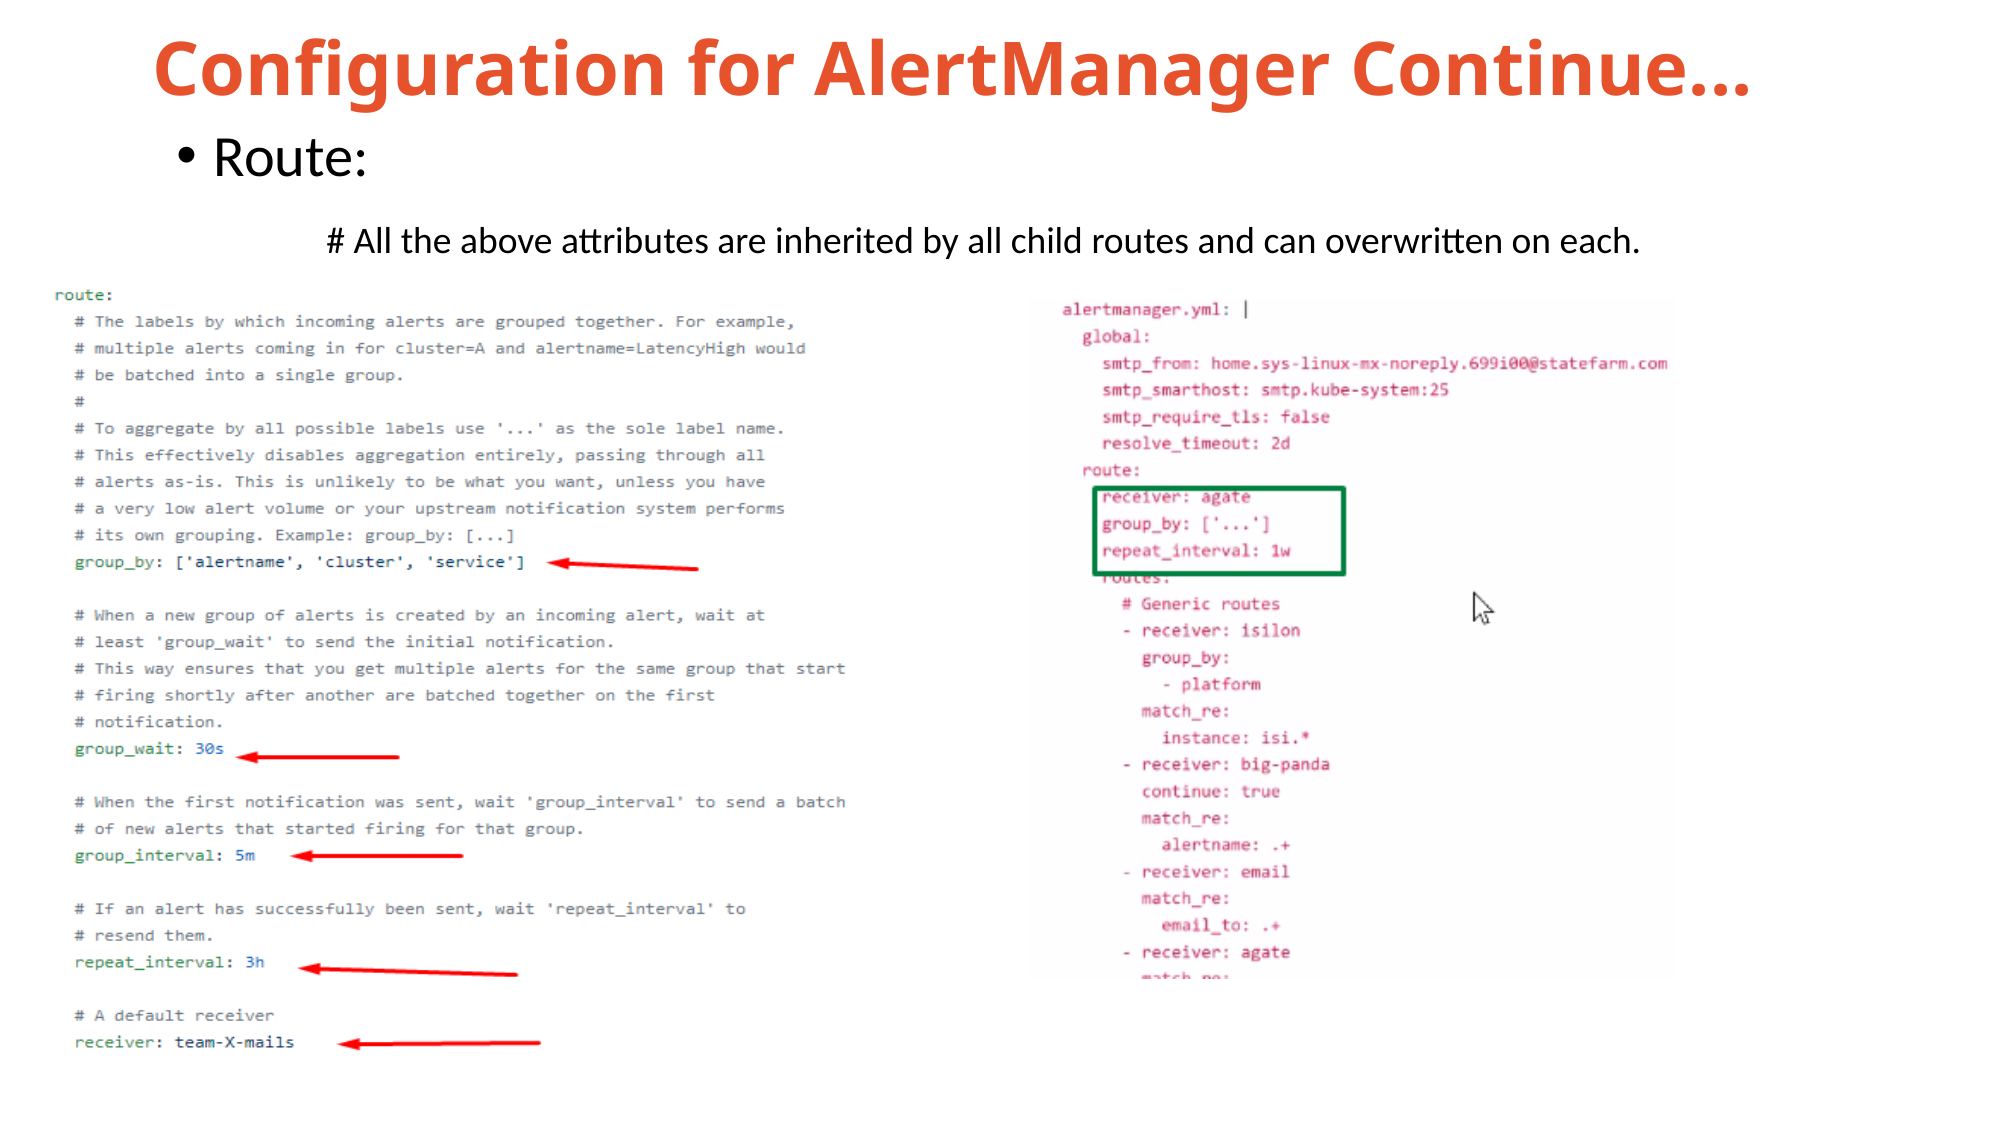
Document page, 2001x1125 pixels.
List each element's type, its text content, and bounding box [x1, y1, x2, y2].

title Configuration for AlertManager Continue... [137, 22, 1863, 119]
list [34, 283, 1074, 1061]
picture [1029, 298, 1676, 979]
list Route: # All the above attributes are inherited by all child routes and can overwritten on each. [161, 119, 1887, 299]
